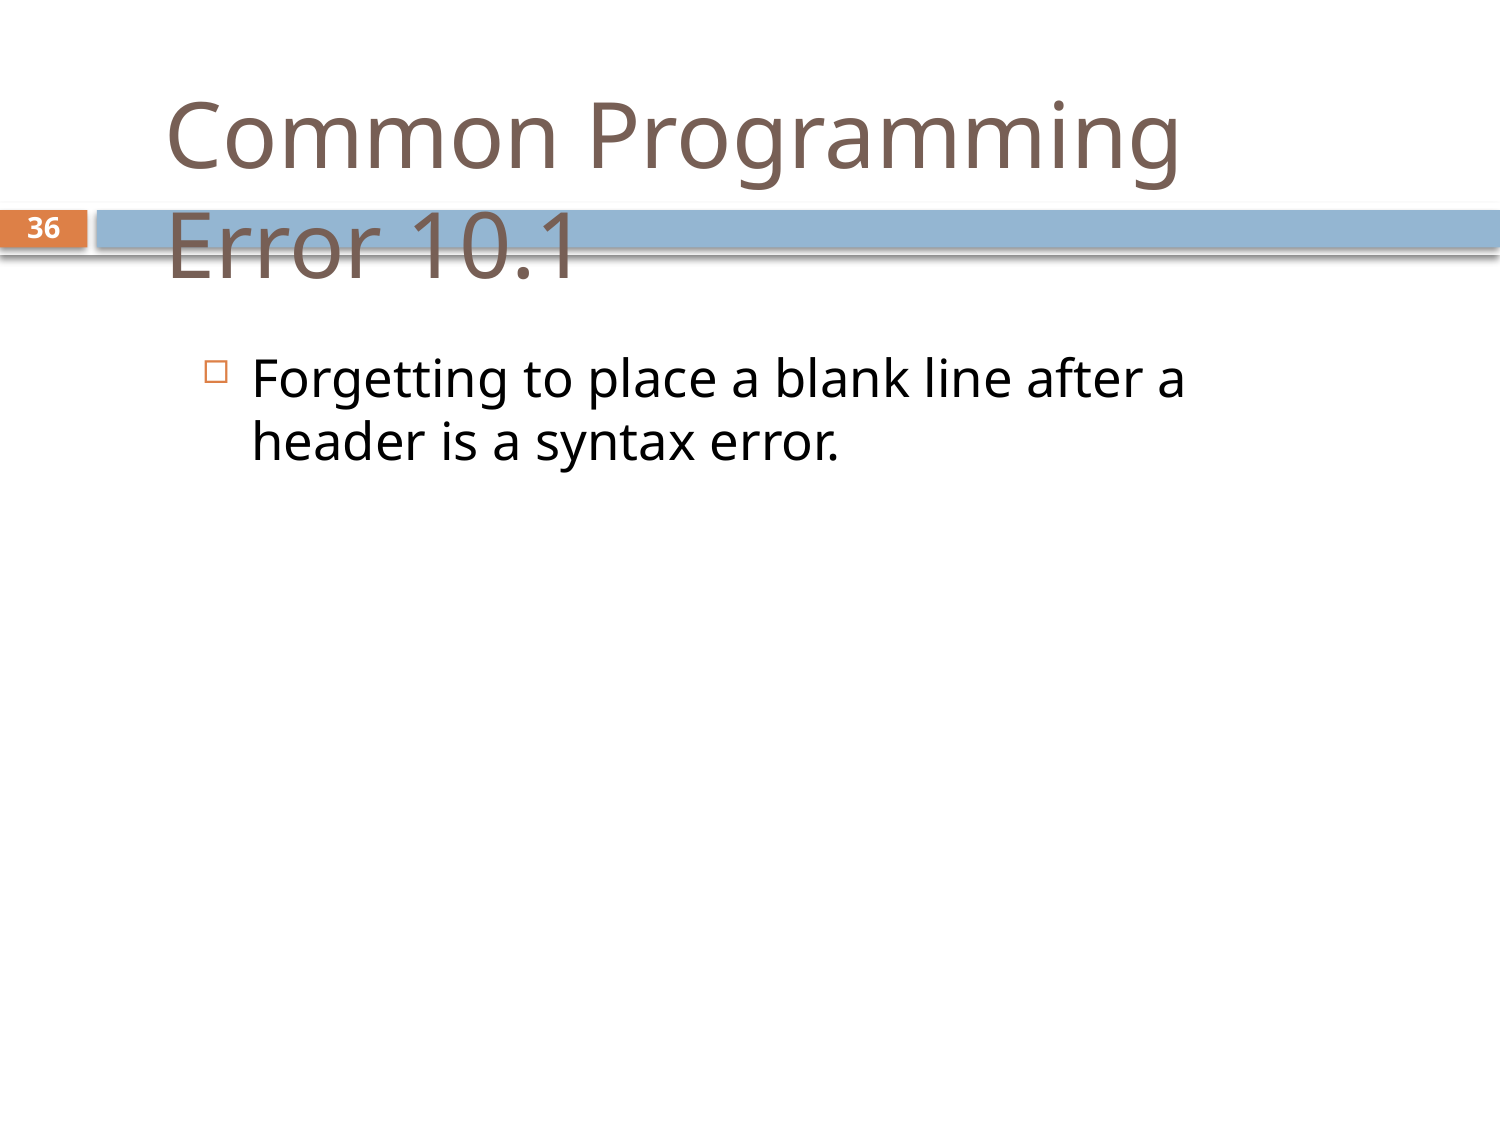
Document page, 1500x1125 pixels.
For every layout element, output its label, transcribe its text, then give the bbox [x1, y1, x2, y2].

title Common Programming Error 10.1 [149, 112, 1425, 263]
slide_number 36 [0, 208, 88, 249]
list Forgetting to place a blank line after a header is a syntax error. [187, 337, 1375, 479]
